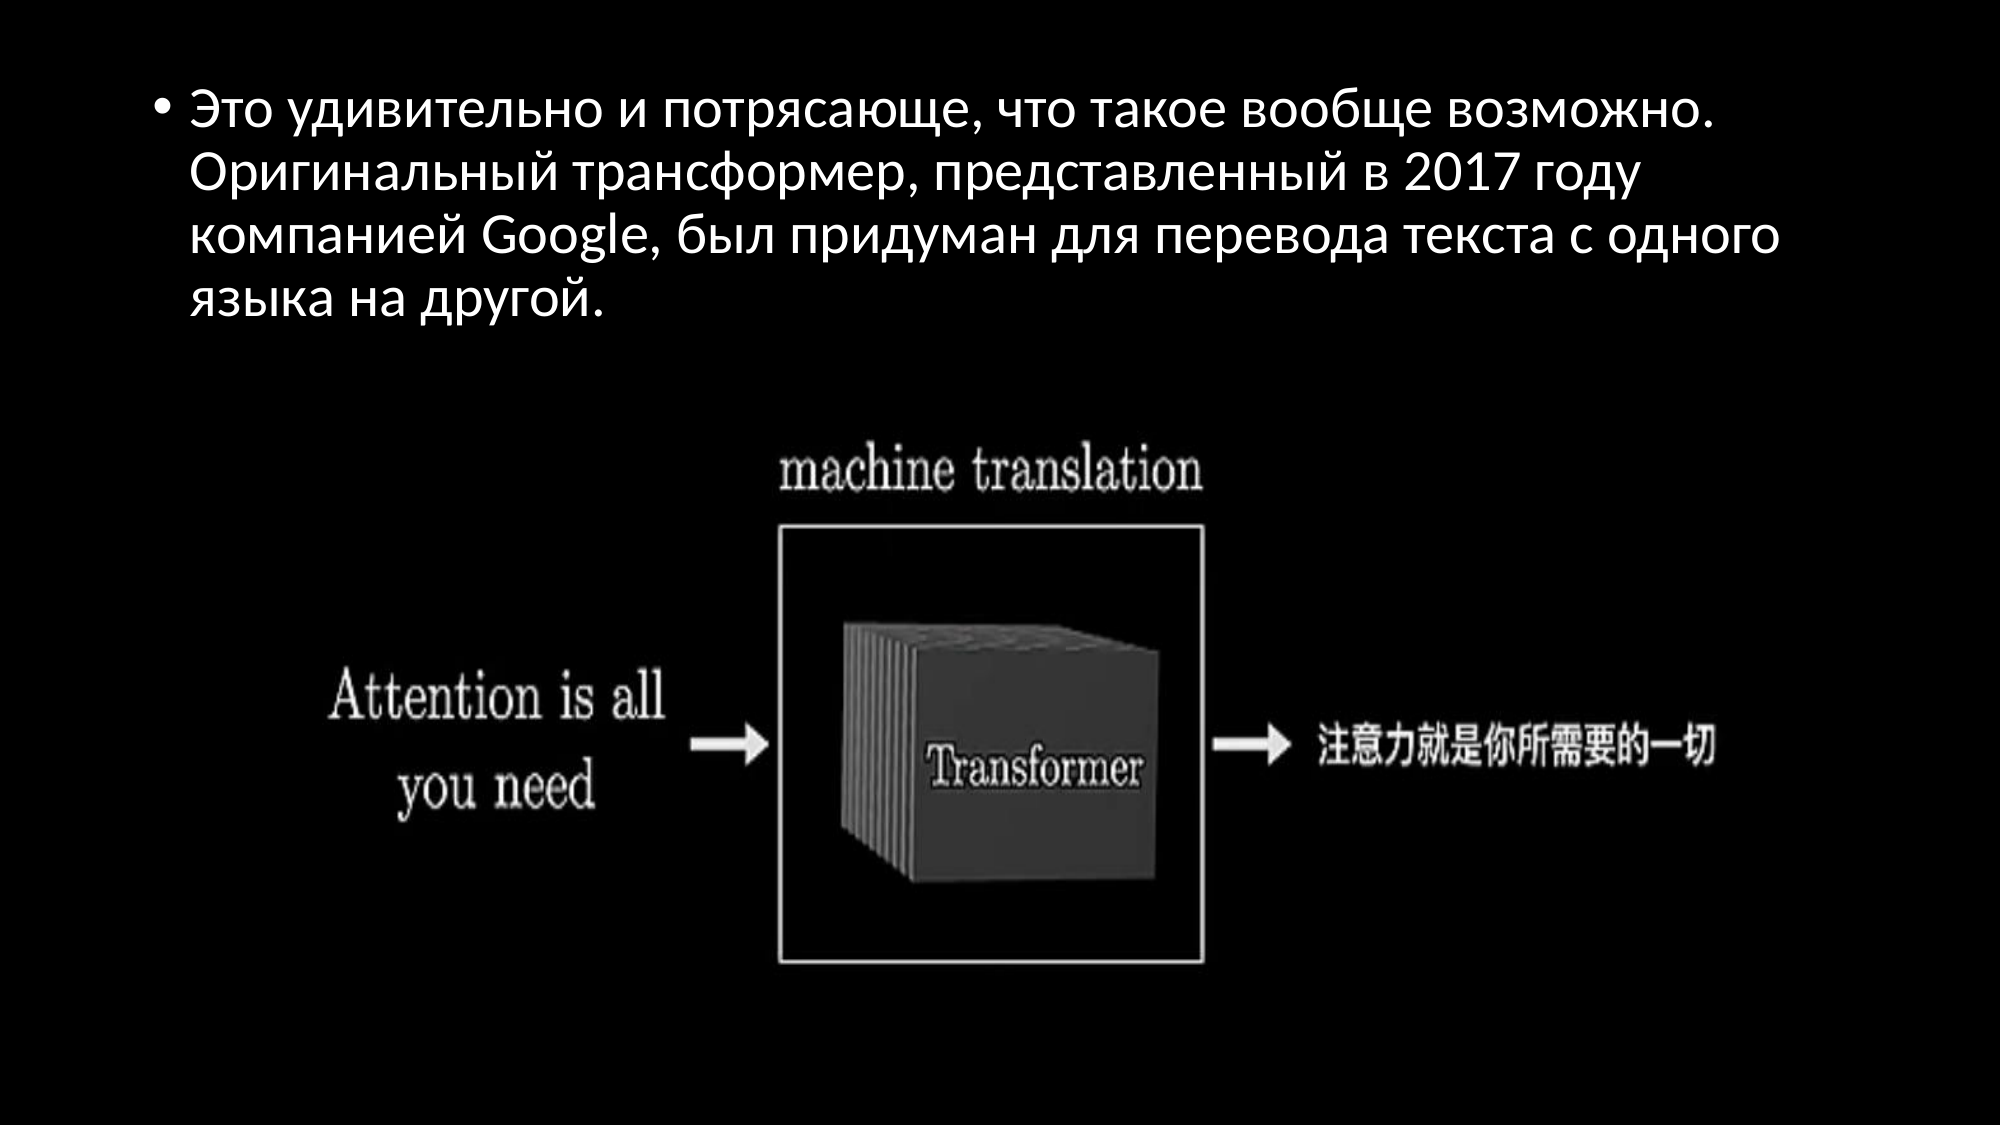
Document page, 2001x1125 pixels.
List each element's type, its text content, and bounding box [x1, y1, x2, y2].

picture [241, 347, 1742, 1014]
list Это удивительно и потрясающе, что такое вообще возможно. Оригинальный трансформер, представленный в 2017 году компанией Google, был придуман для перевода текста с одного языка на другой. [137, 69, 1863, 1014]
